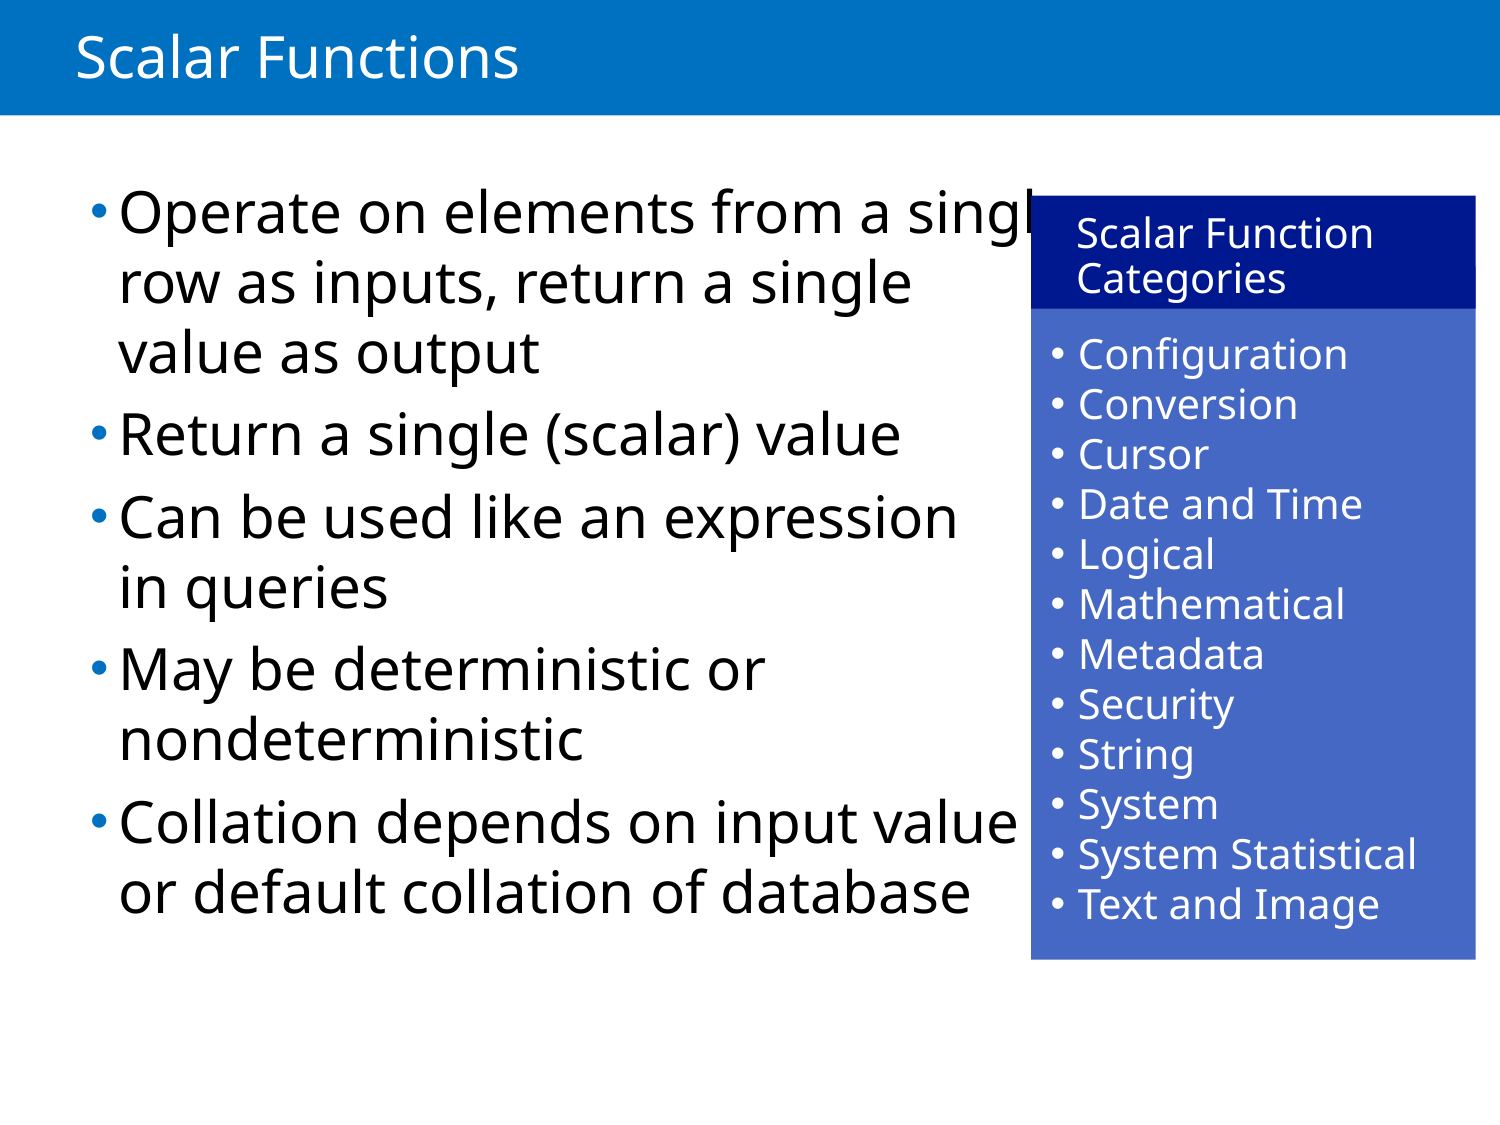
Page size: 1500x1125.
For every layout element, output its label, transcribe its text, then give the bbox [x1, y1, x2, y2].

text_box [1030, 195, 1477, 960]
text_box Operate on elements from a single row as inputs, return a single value as output Return a single (scalar) value Can be used like an expression in queries May be deterministic or nondeterministic Collation depends on input value or default collation of database [75, 167, 1359, 1045]
title Scalar Functions [75, 0, 1351, 122]
